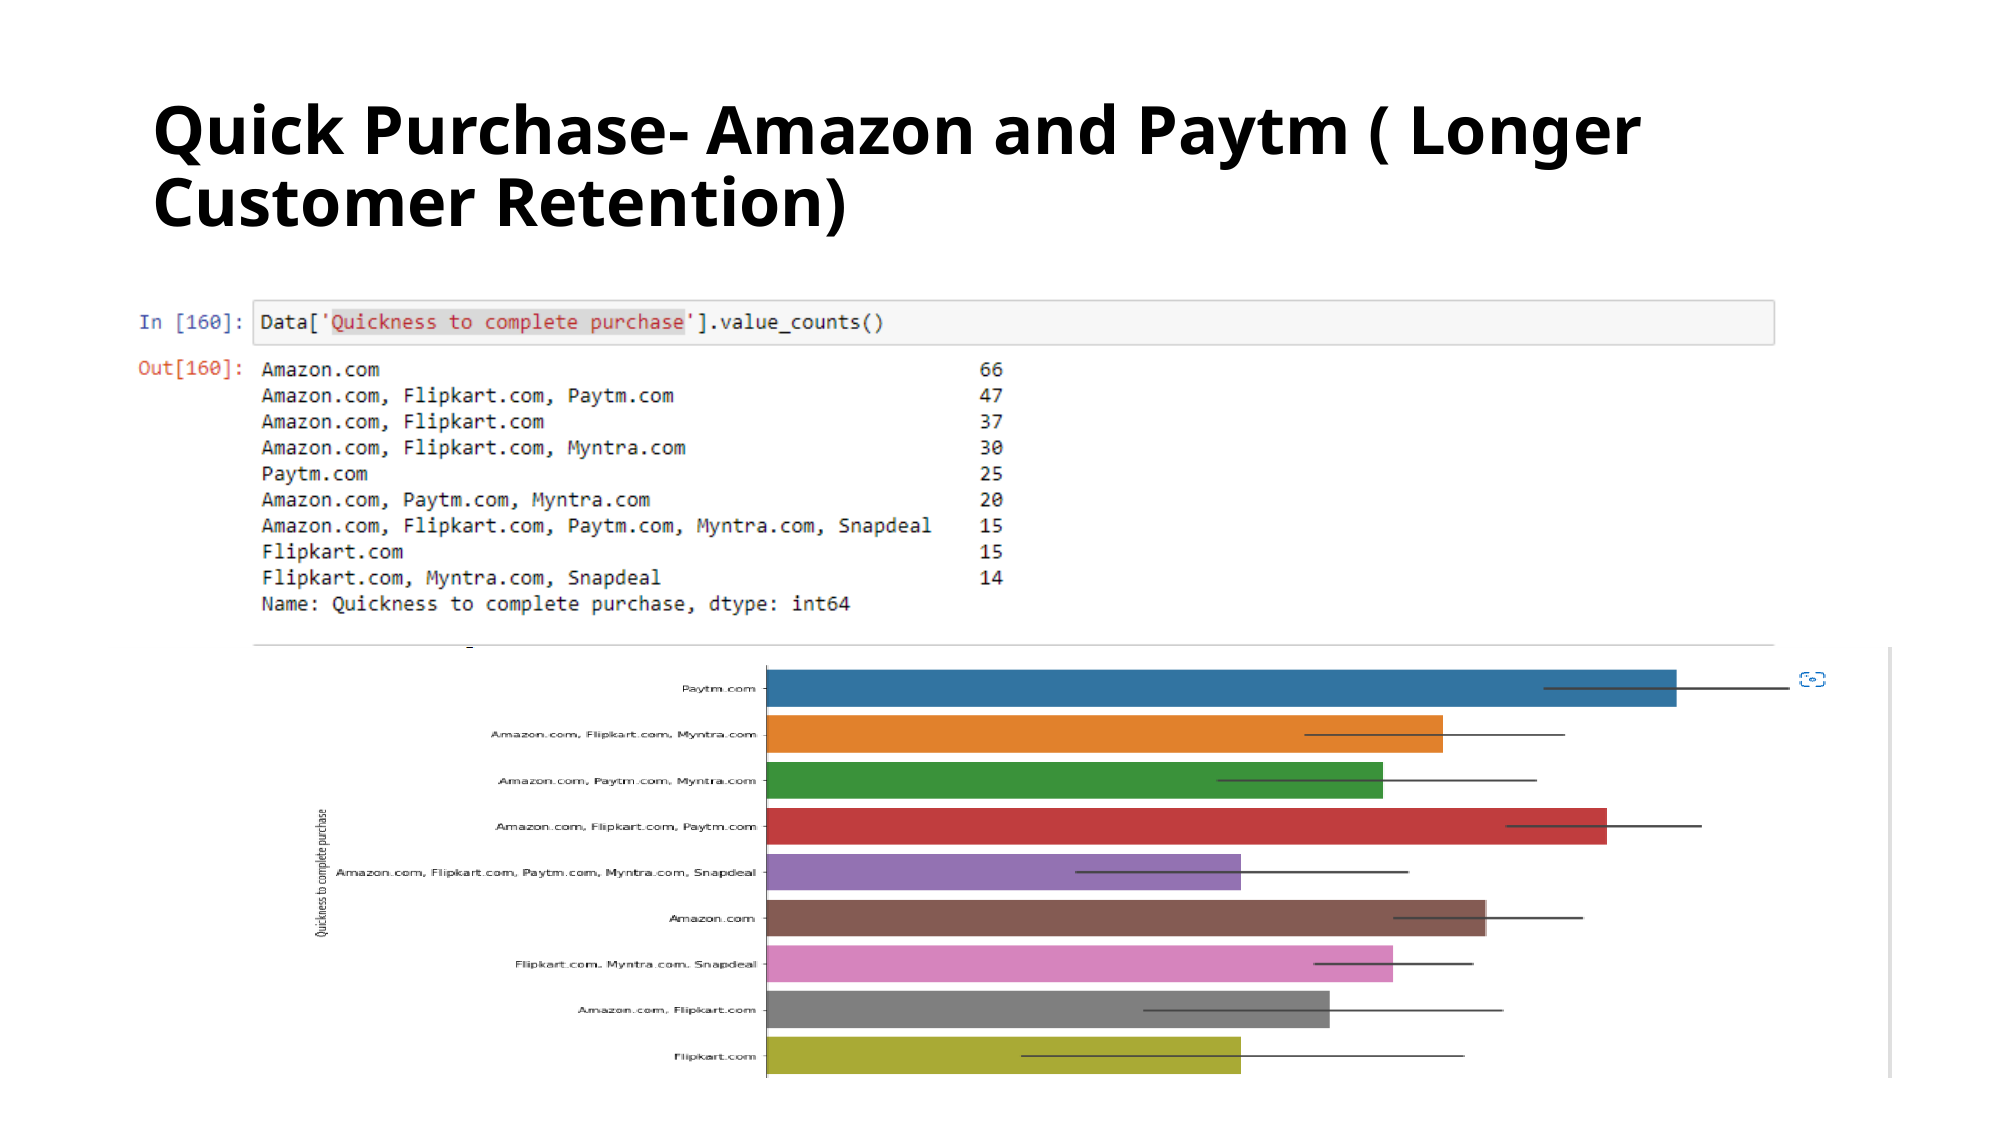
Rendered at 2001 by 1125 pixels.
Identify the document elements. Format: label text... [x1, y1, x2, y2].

title Quick Purchase- Amazon and Paytm ( Longer Customer Retention) [137, 59, 1863, 278]
picture [108, 647, 1892, 1079]
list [80, 277, 1806, 646]
